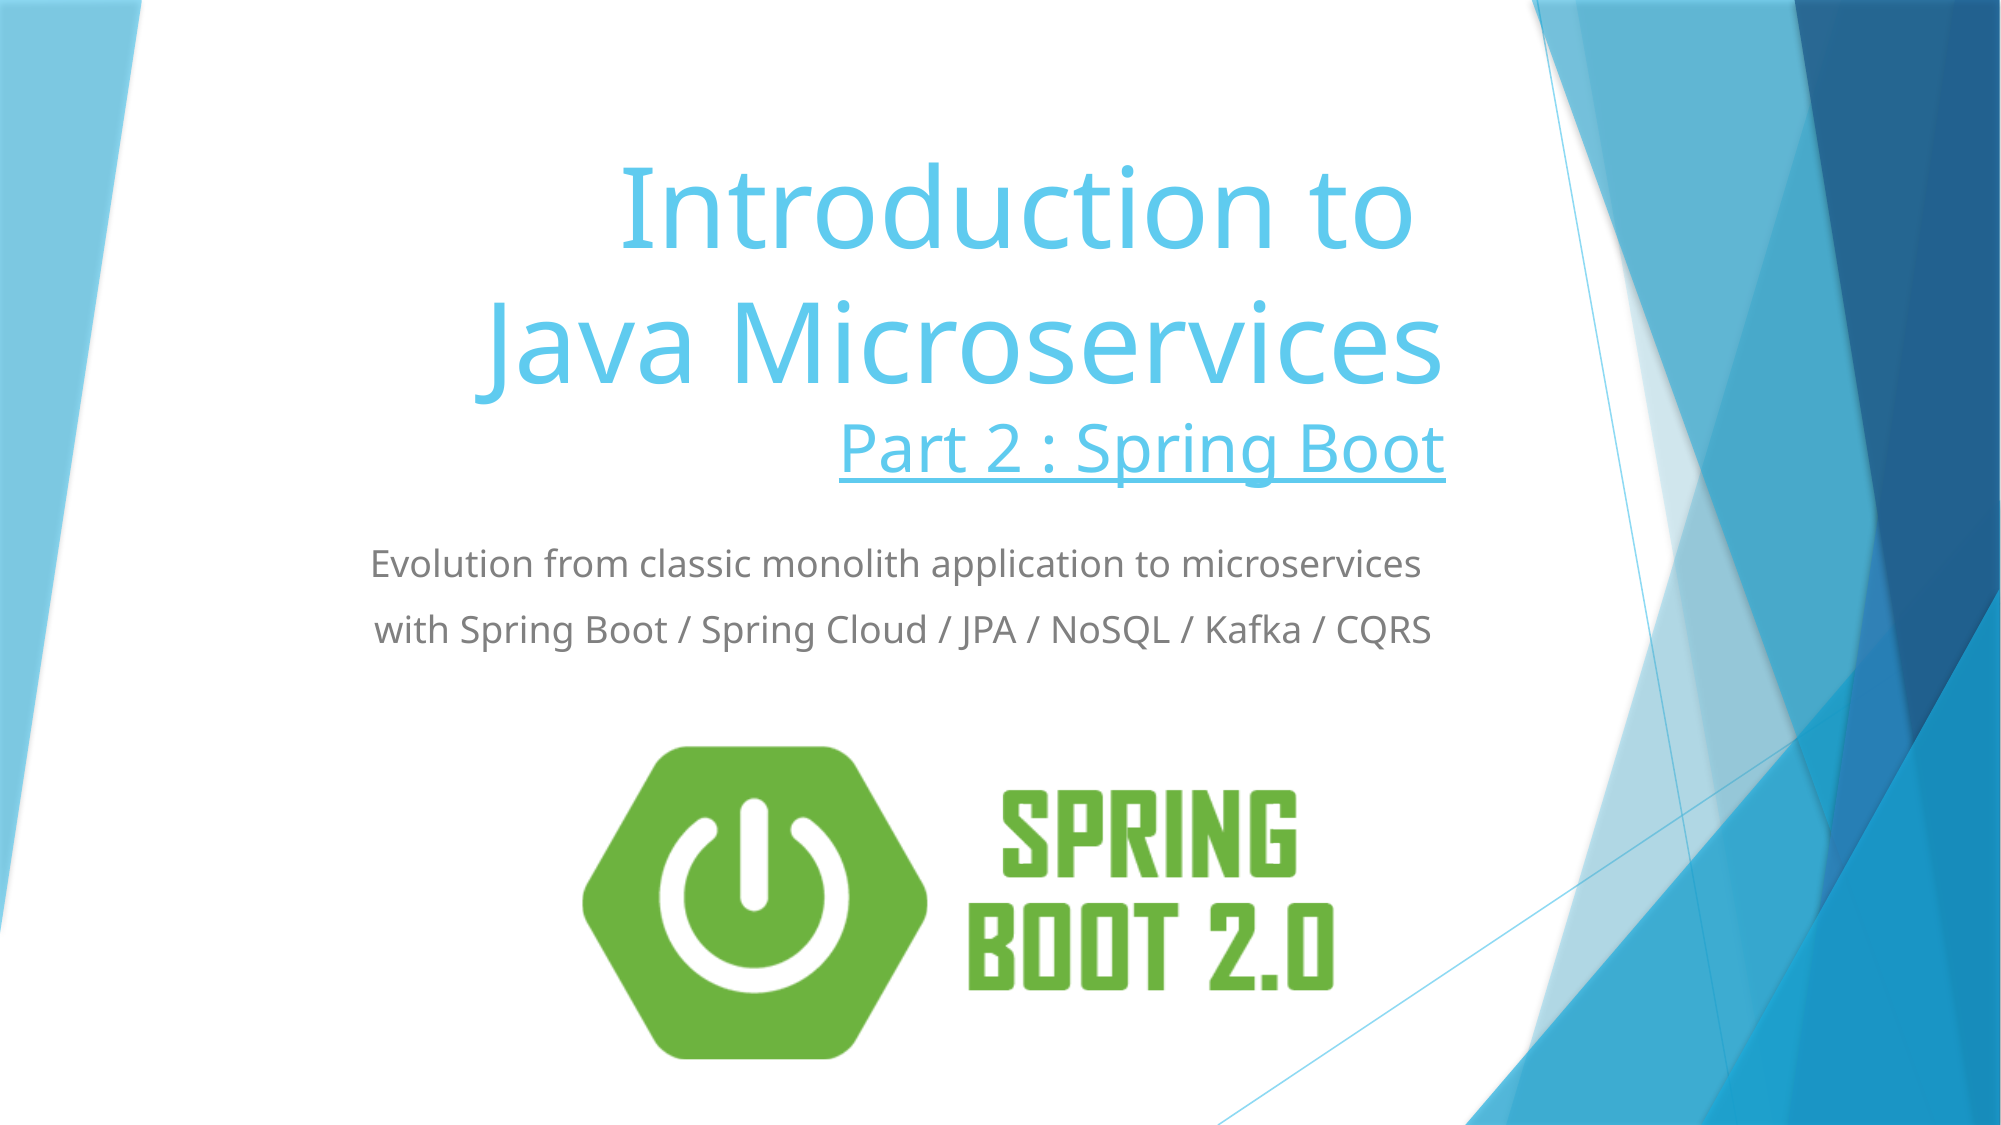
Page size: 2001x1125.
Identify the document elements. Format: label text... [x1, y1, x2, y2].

picture [522, 729, 1383, 1074]
subtitle Evolution from classic monolith application to microservices with Spring Boot / Spring Cloud / JPA / NoSQL / Kafka / CQRS [173, 532, 1448, 713]
title Introduction to Java Microservices Part 2 : Spring Boot [187, 223, 1462, 494]
